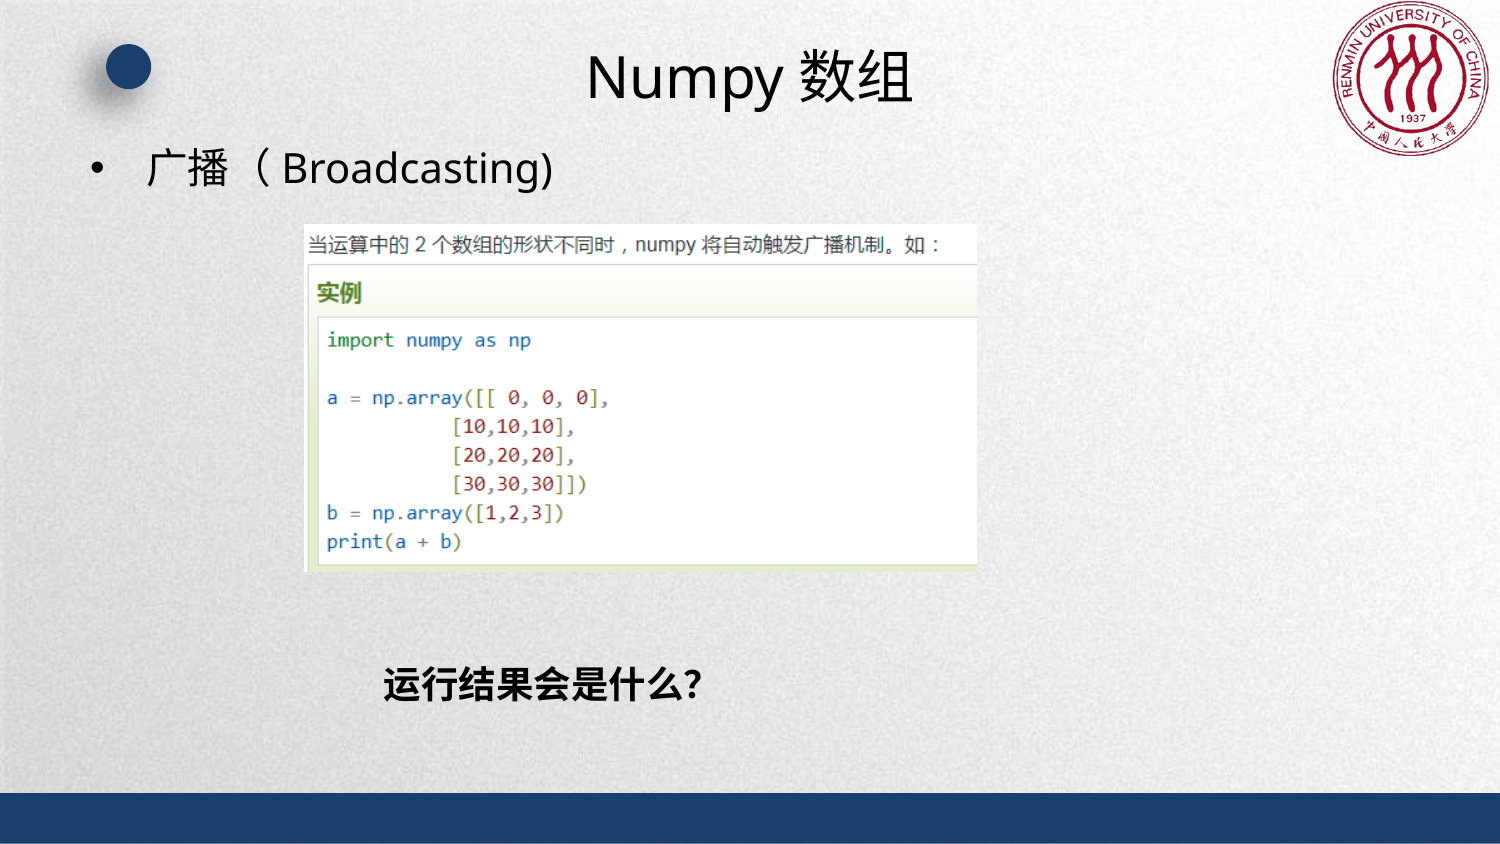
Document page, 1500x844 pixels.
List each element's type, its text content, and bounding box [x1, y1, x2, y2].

text_box 运行结果会是什么？ [368, 654, 917, 714]
list 广播（Broadcasting) [75, 134, 1425, 781]
title Numpy数组 [75, 33, 1425, 116]
picture [0, 0, 1500, 793]
